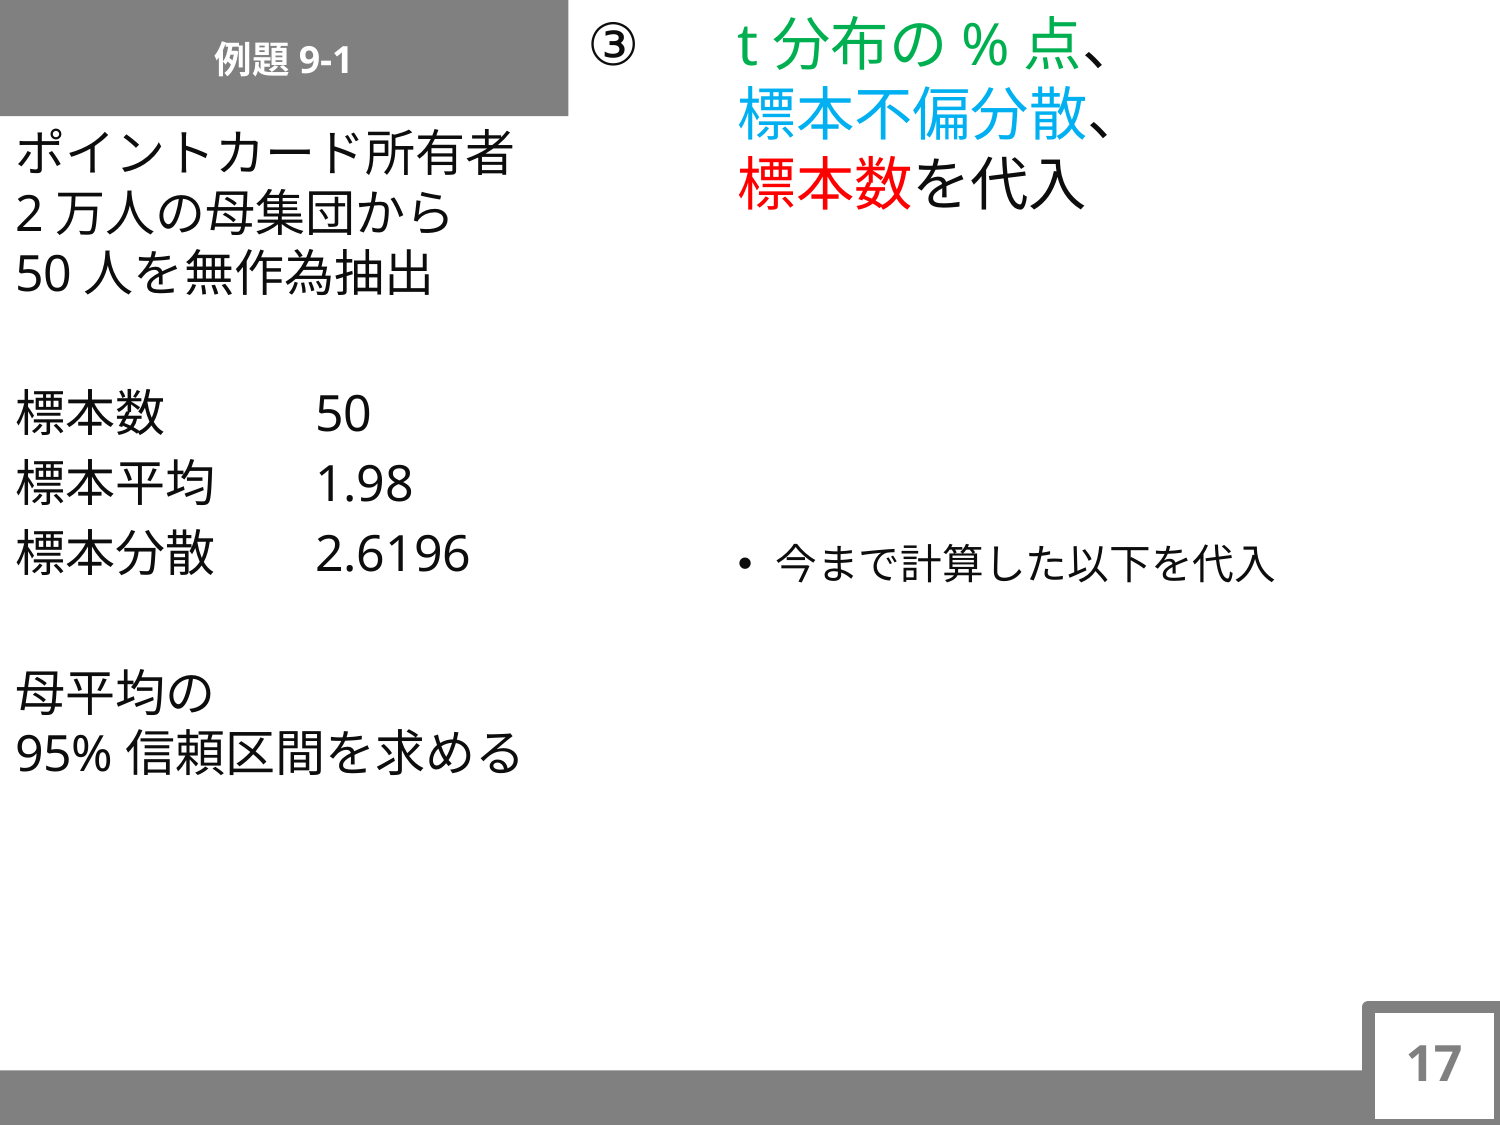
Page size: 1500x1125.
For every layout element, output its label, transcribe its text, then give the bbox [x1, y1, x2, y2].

slide_number 17 [1362, 1001, 1500, 1125]
title 例題9-1 [0, 0, 569, 113]
list ポイントカード所有者 2万人の母集団から 50人を無作為抽出 標本数 50 標本平均 1.98 標本分散 2.6196 母平均の 95%信頼区間を求める [0, 113, 569, 1071]
